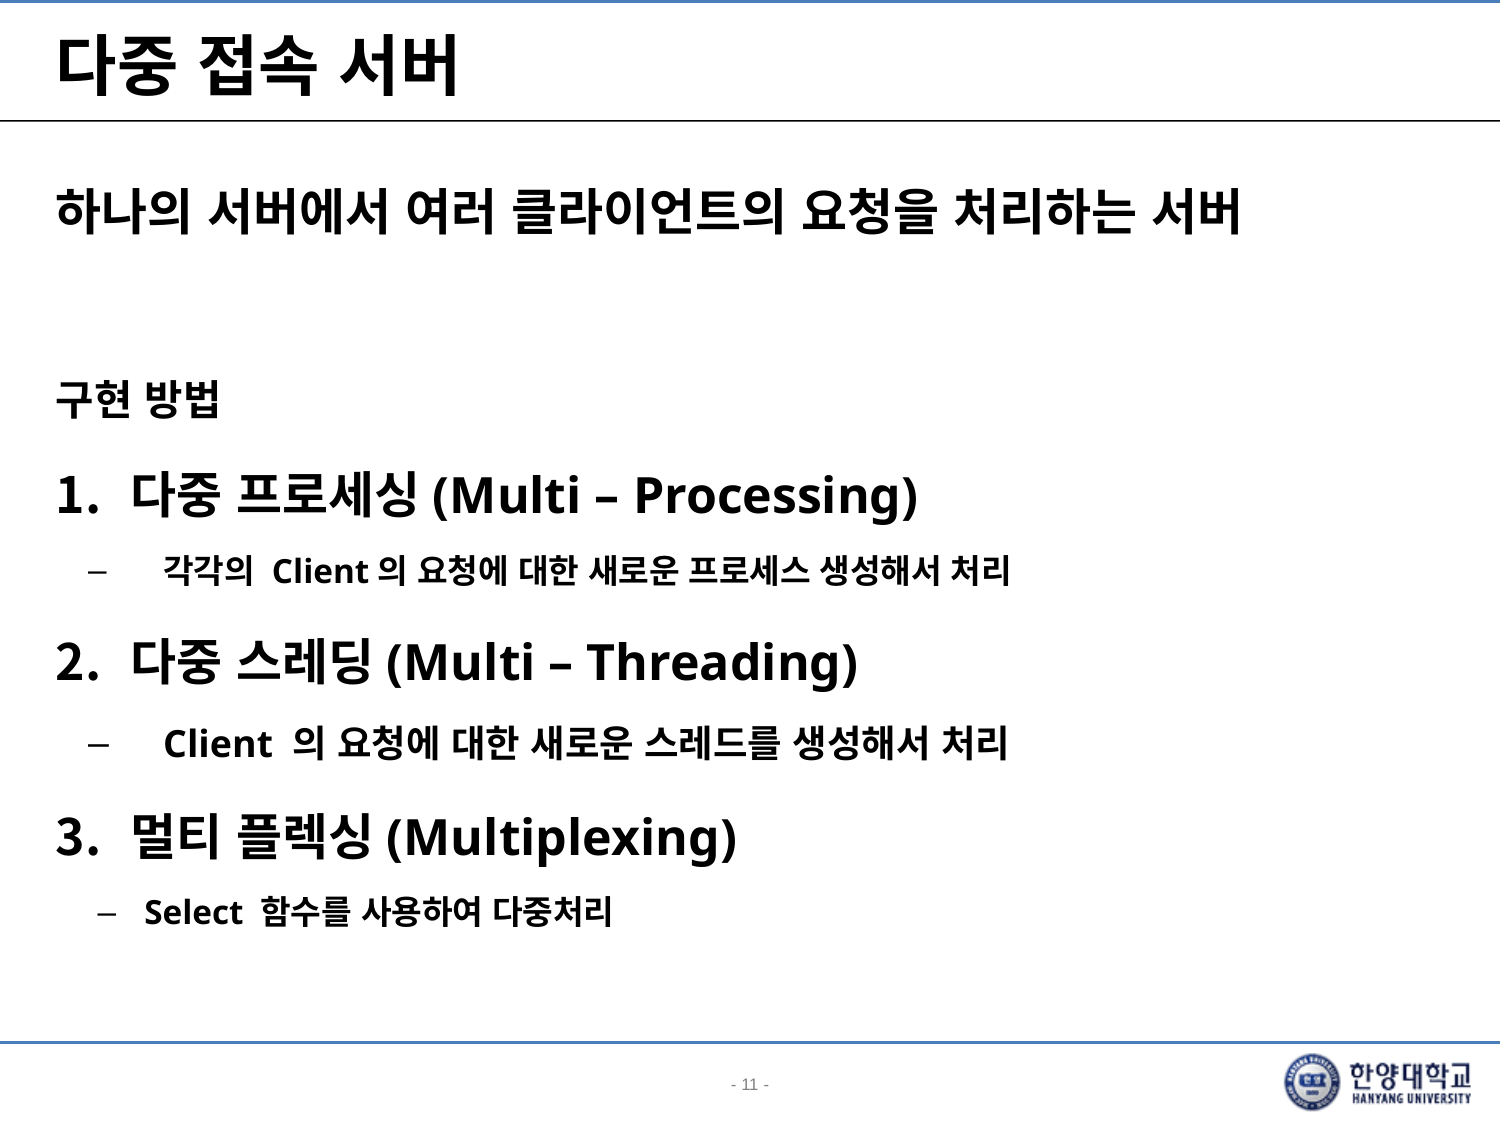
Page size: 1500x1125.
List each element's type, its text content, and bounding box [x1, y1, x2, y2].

picture [1264, 1052, 1496, 1113]
title 다중 접속 서버 [40, 32, 1449, 95]
list 하나의 서버에서 여러 클라이언트의 요청을 처리하는 서버 구현 방법 다중 프로세싱(Multi – Processing) 각각의 Client의 요청에 대한 새로운 프로세스 생성해서 처리 다중 스레딩(Multi – Threading) Client 의 요청에 대한 새로운 스레드를 생성해서 처리 멀티 플렉싱(Multiplexing) Select 함수를 사용하여 다중처리 [40, 142, 1449, 1017]
